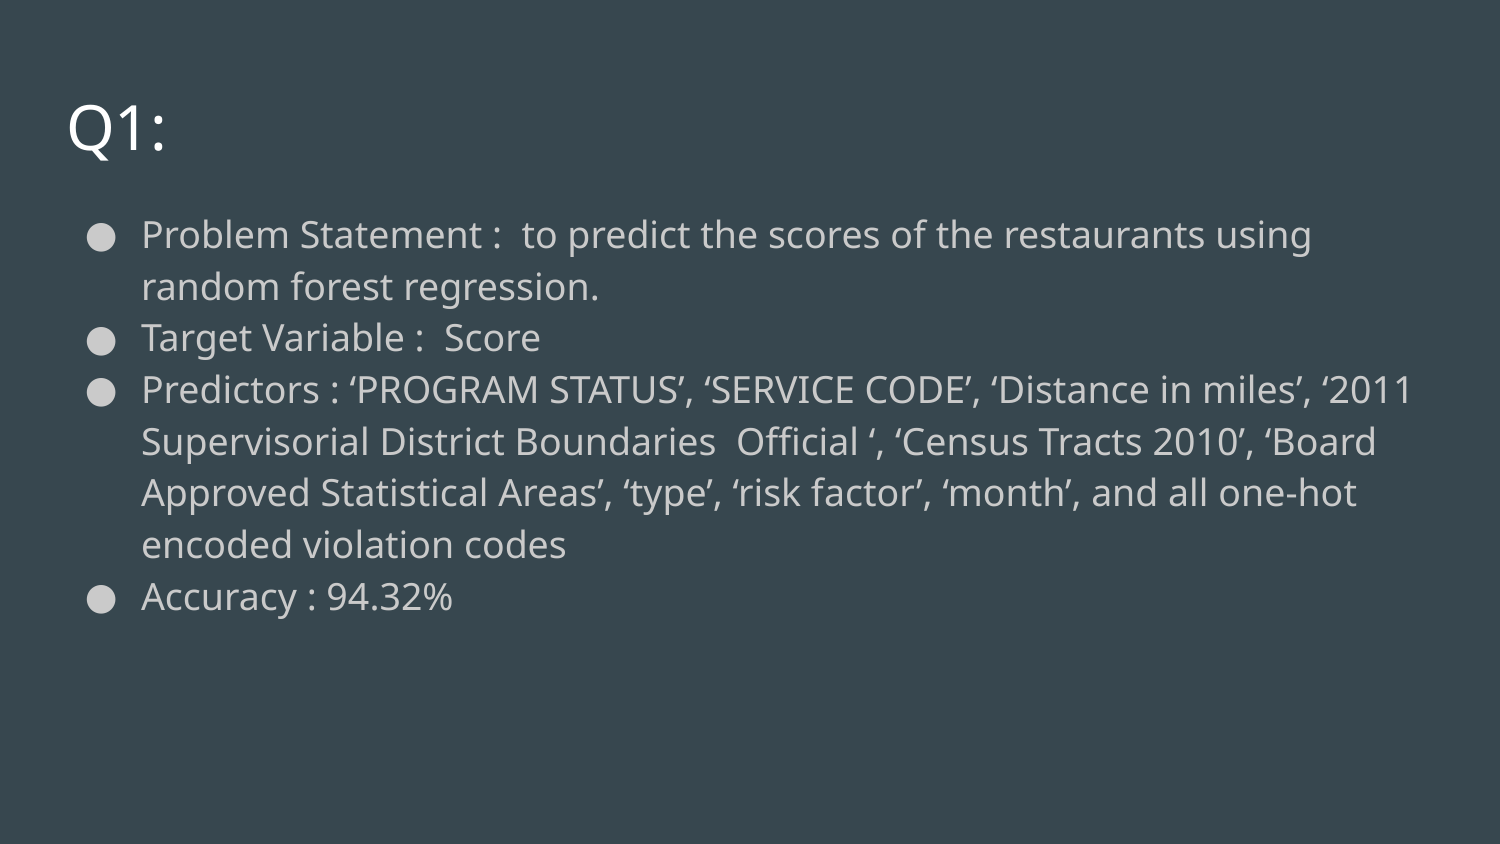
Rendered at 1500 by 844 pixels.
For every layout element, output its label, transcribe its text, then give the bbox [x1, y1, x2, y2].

title Q1: [51, 72, 1449, 167]
list Problem Statement : to predict the scores of the restaurants using random forest regression. Target Variable : Score Predictors : ‘PROGRAM STATUS’, ‘SERVICE CODE’, ‘Distance in miles’, ‘2011 Supervisorial District Boundaries Official ‘, ‘Census Tracts 2010’, ‘Board Approved Statistical Areas’, ‘type’, ‘risk factor’, ‘month’, and all one-hot encoded violation codes Accuracy : 94.32% [51, 189, 1449, 750]
